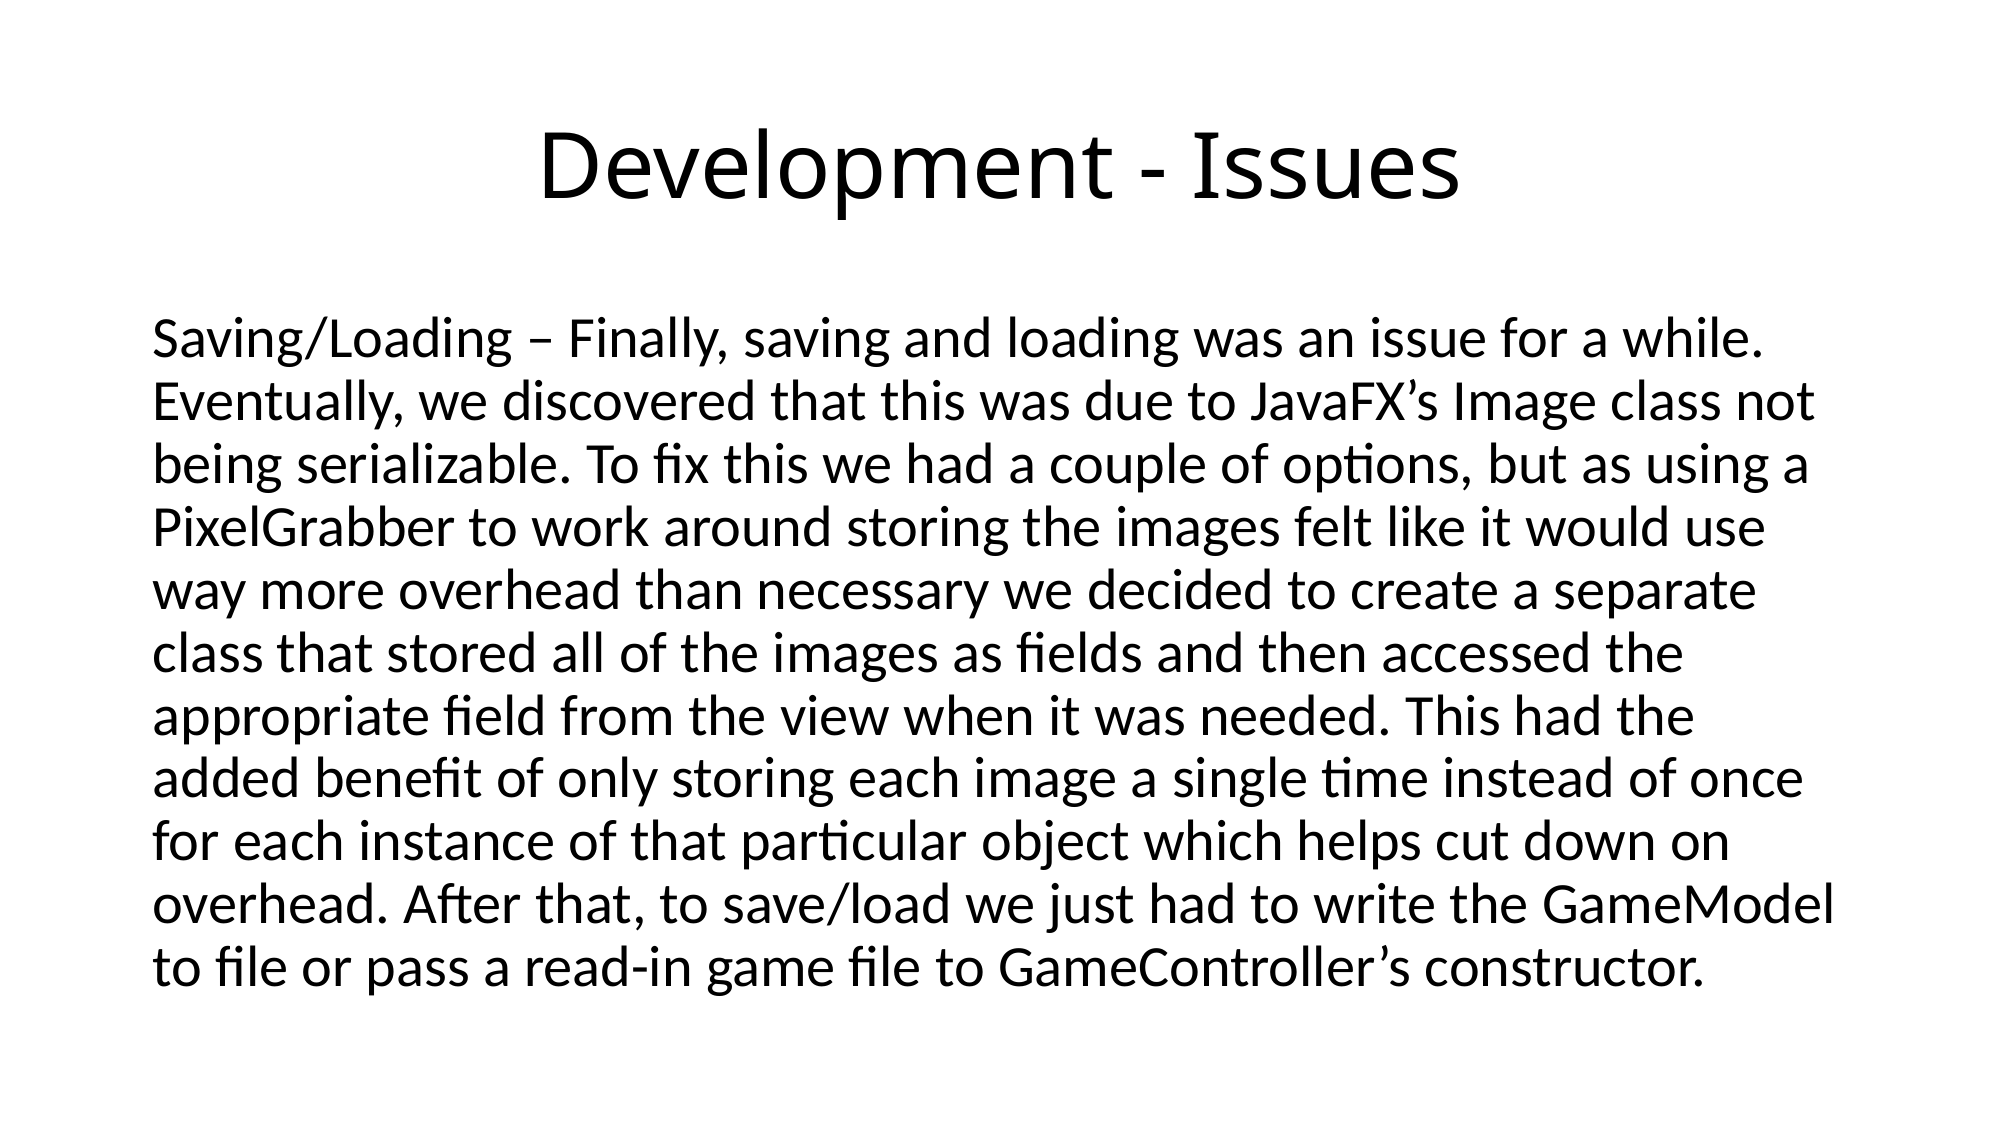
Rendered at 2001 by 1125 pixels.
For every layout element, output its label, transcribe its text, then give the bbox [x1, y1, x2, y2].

list Saving/Loading – Finally, saving and loading was an issue for a while. Eventually, we discovered that this was due to JavaFX’s Image class not being serializable. To fix this we had a couple of options, but as using a PixelGrabber to work around storing the images felt like it would use way more overhead than necessary we decided to create a separate class that stored all of the images as fields and then accessed the appropriate field from the view when it was needed. This had the added benefit of only storing each image a single time instead of once for each instance of that particular object which helps cut down on overhead. After that, to save/load we just had to write the GameModel to file or pass a read-in game file to GameController’s constructor. [137, 299, 1863, 1014]
title Development - Issues [137, 59, 1863, 278]
